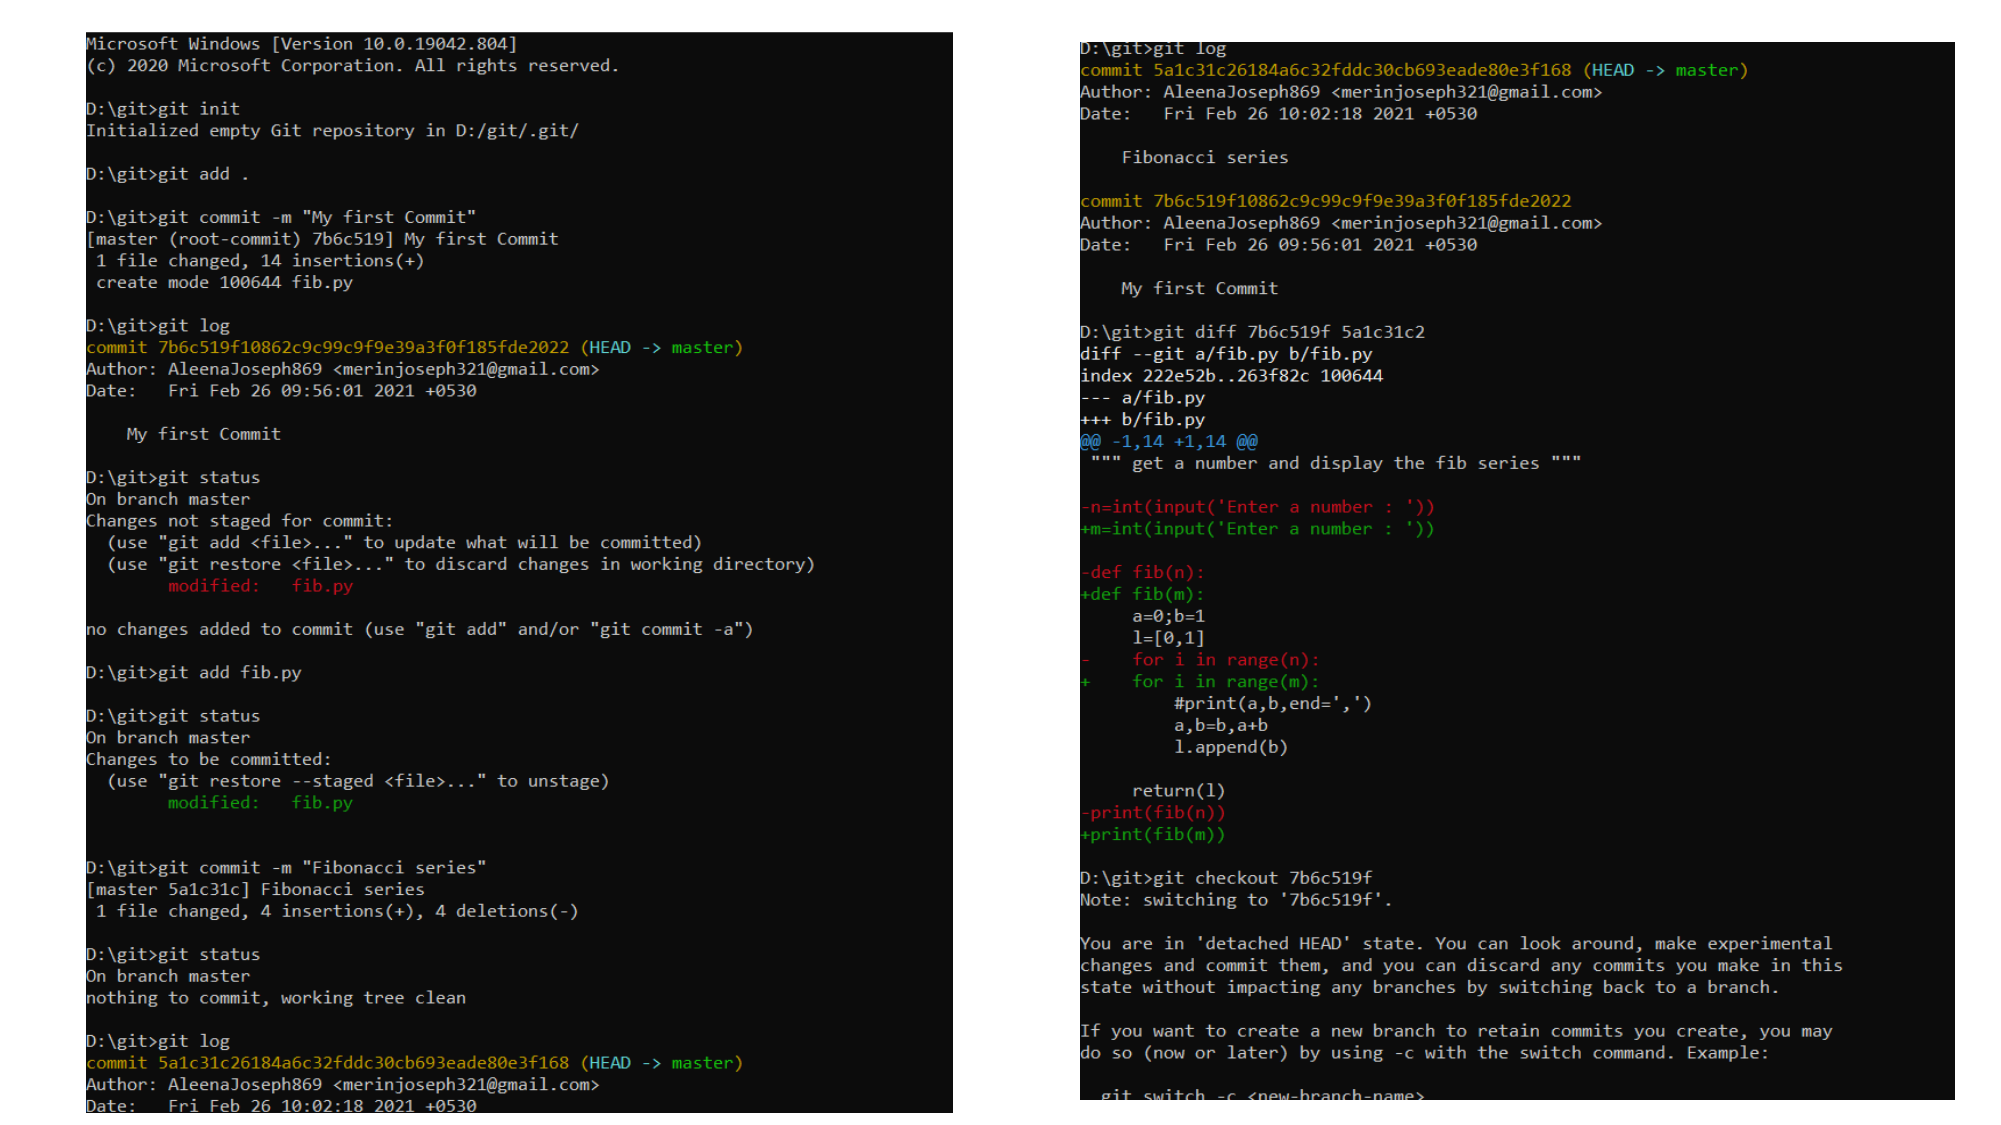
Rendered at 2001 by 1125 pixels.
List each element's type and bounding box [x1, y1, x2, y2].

picture [1079, 42, 1955, 1100]
list [86, 29, 953, 1113]
